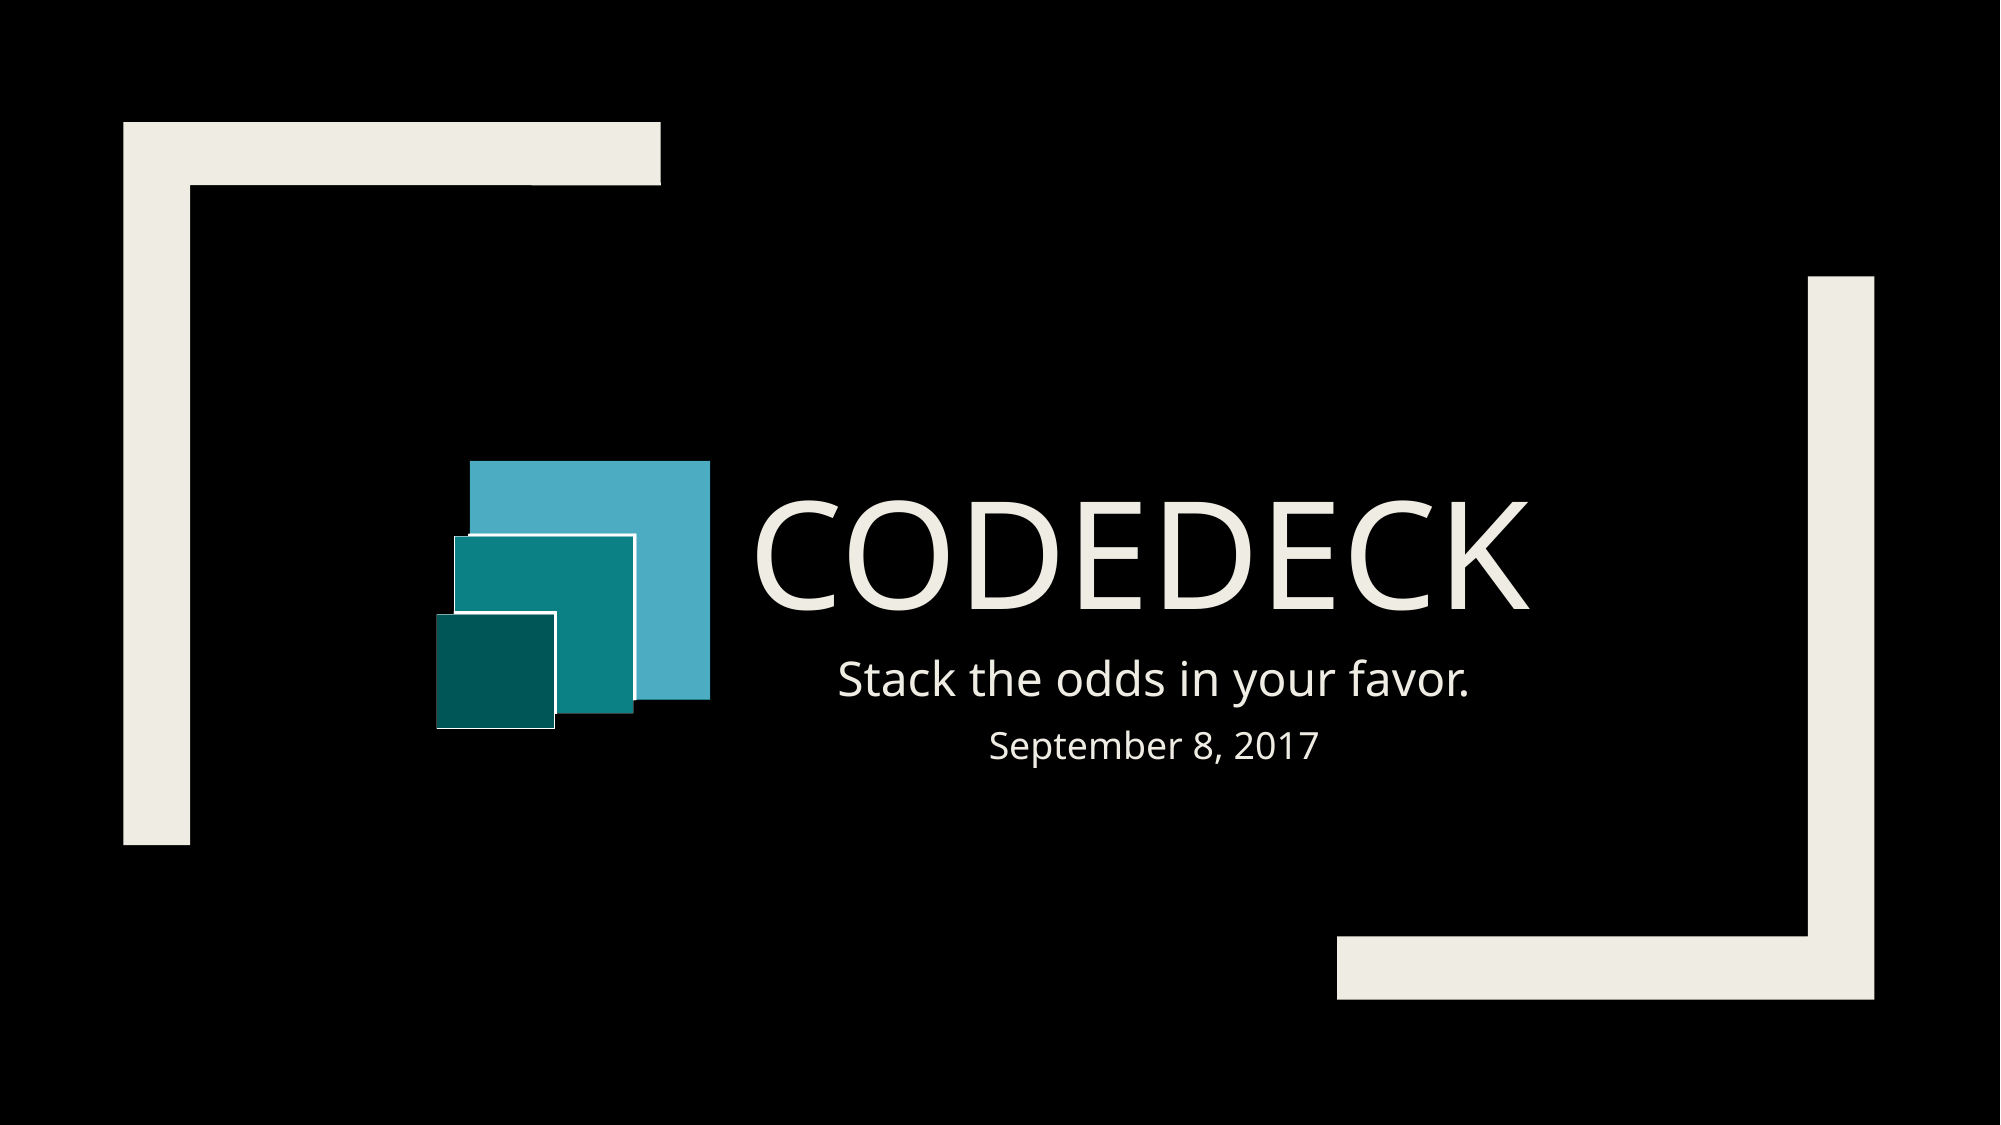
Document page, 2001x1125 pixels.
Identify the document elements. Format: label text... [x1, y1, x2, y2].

title codedeck [454, 304, 1826, 649]
subtitle Stack the odds in your favor. [714, 633, 1715, 709]
text_box September 8, 2017 [594, 709, 1715, 888]
picture [433, 457, 714, 731]
